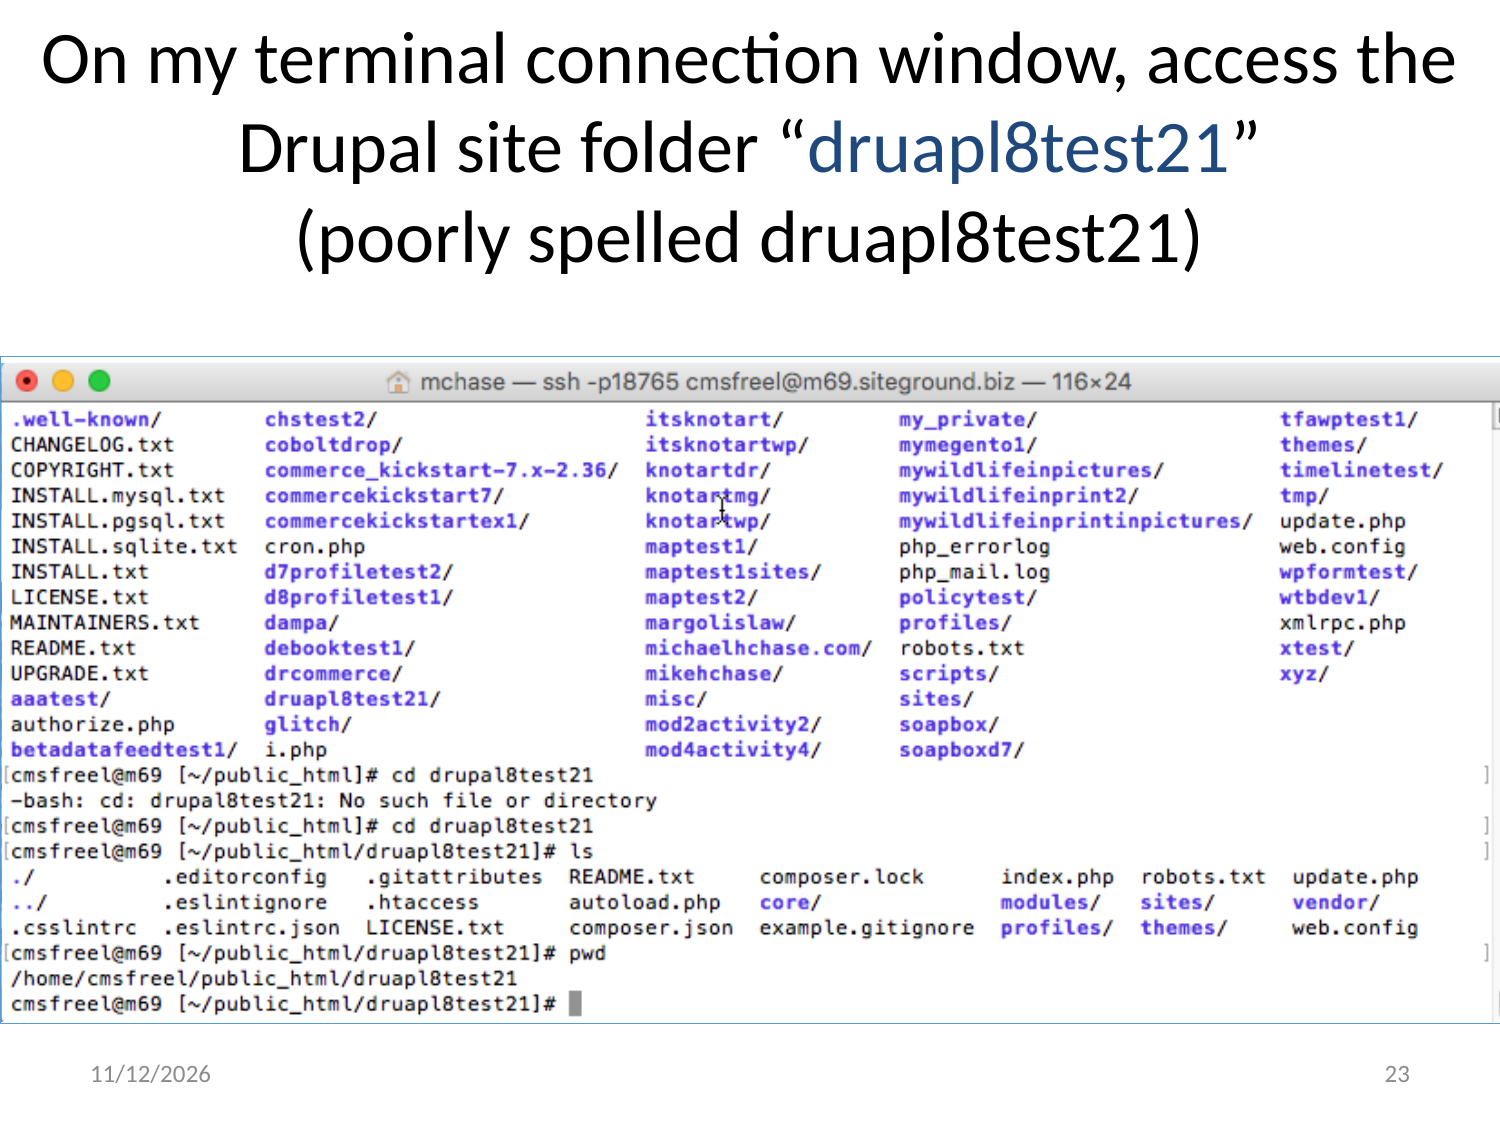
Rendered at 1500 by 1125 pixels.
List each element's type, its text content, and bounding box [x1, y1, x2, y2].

slide_number 23 [1074, 1042, 1425, 1103]
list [0, 356, 1500, 1024]
title On my terminal connection window, access the Drupal site folder “druapl8test21” (poorly spelled druapl8test21) [0, 0, 1500, 287]
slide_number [75, 1042, 425, 1103]
